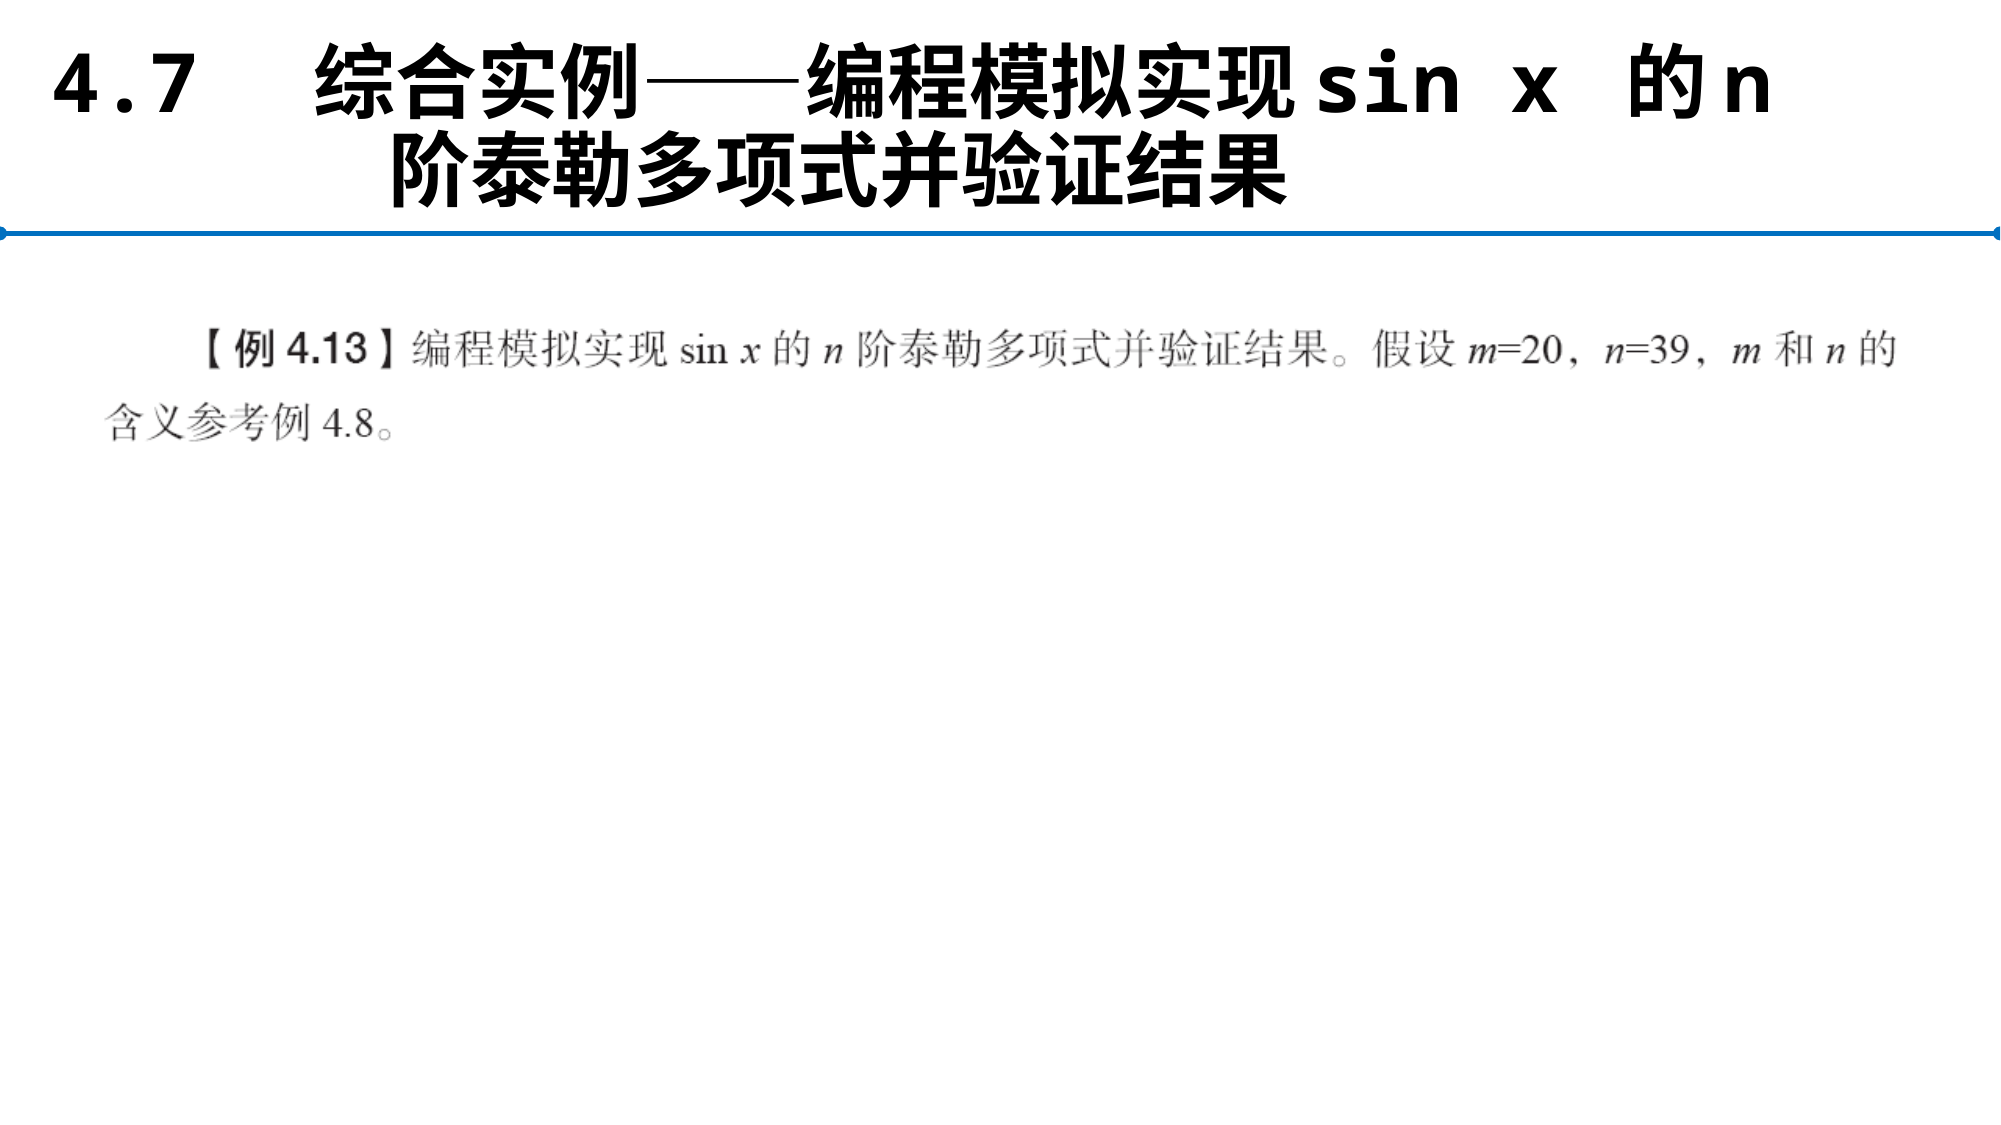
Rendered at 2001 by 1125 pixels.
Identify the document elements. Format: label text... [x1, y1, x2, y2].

picture [64, 304, 1936, 459]
title 4.7 综合实例——编程模拟实现sin x 的n 阶泰勒多项式并验证结果 [36, 21, 1863, 239]
